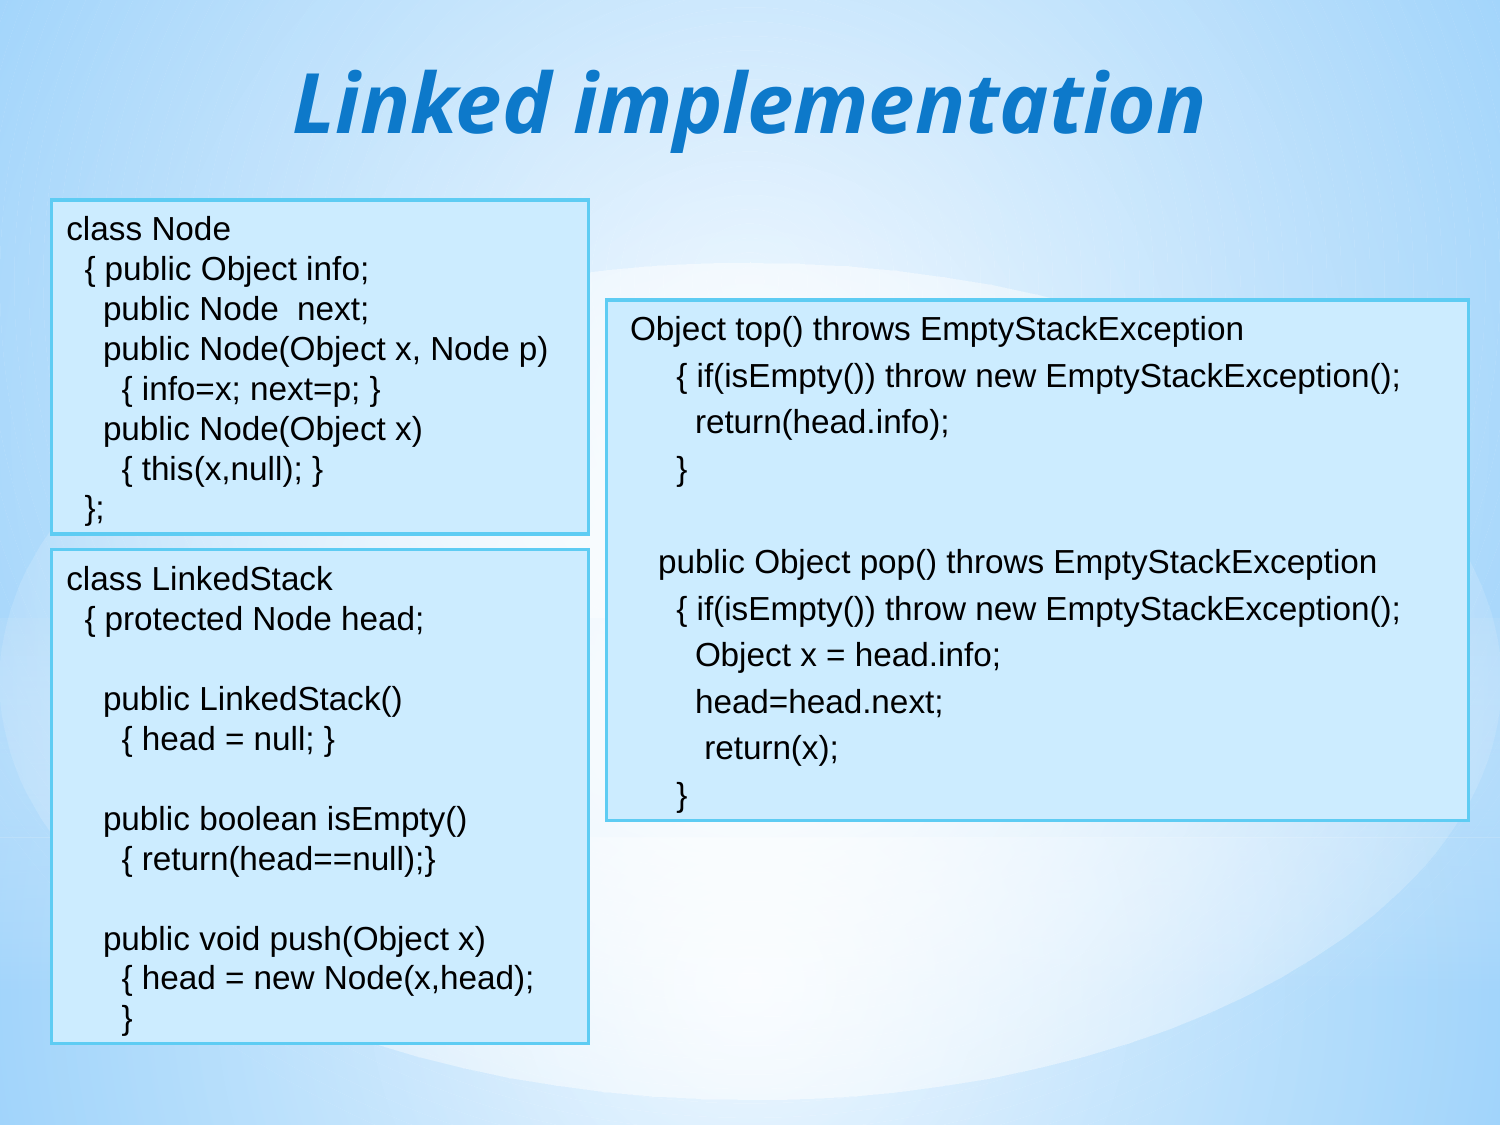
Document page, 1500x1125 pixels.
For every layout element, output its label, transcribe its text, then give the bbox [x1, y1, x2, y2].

text_box class Node { public Object info; public Node next; public Node(Object x, Node p) { info=x; next=p; } public Node(Object x) { this(x,null); } }; [51, 199, 589, 535]
text_box Object top() throws EmptyStackException { if(isEmpty()) throw new EmptyStackException(); return(head.info); } public Object pop() throws EmptyStackException { if(isEmpty()) throw new EmptyStackException(); Object x = head.info; head=head.next; return(x); } [606, 299, 1469, 821]
text_box class LinkedStack { protected Node head; public LinkedStack() { head = null; } public boolean isEmpty() { return(head==null);} public void push(Object x) { head = new Node(x,head); } [51, 549, 589, 1044]
title Linked implementation [62, 42, 1438, 230]
